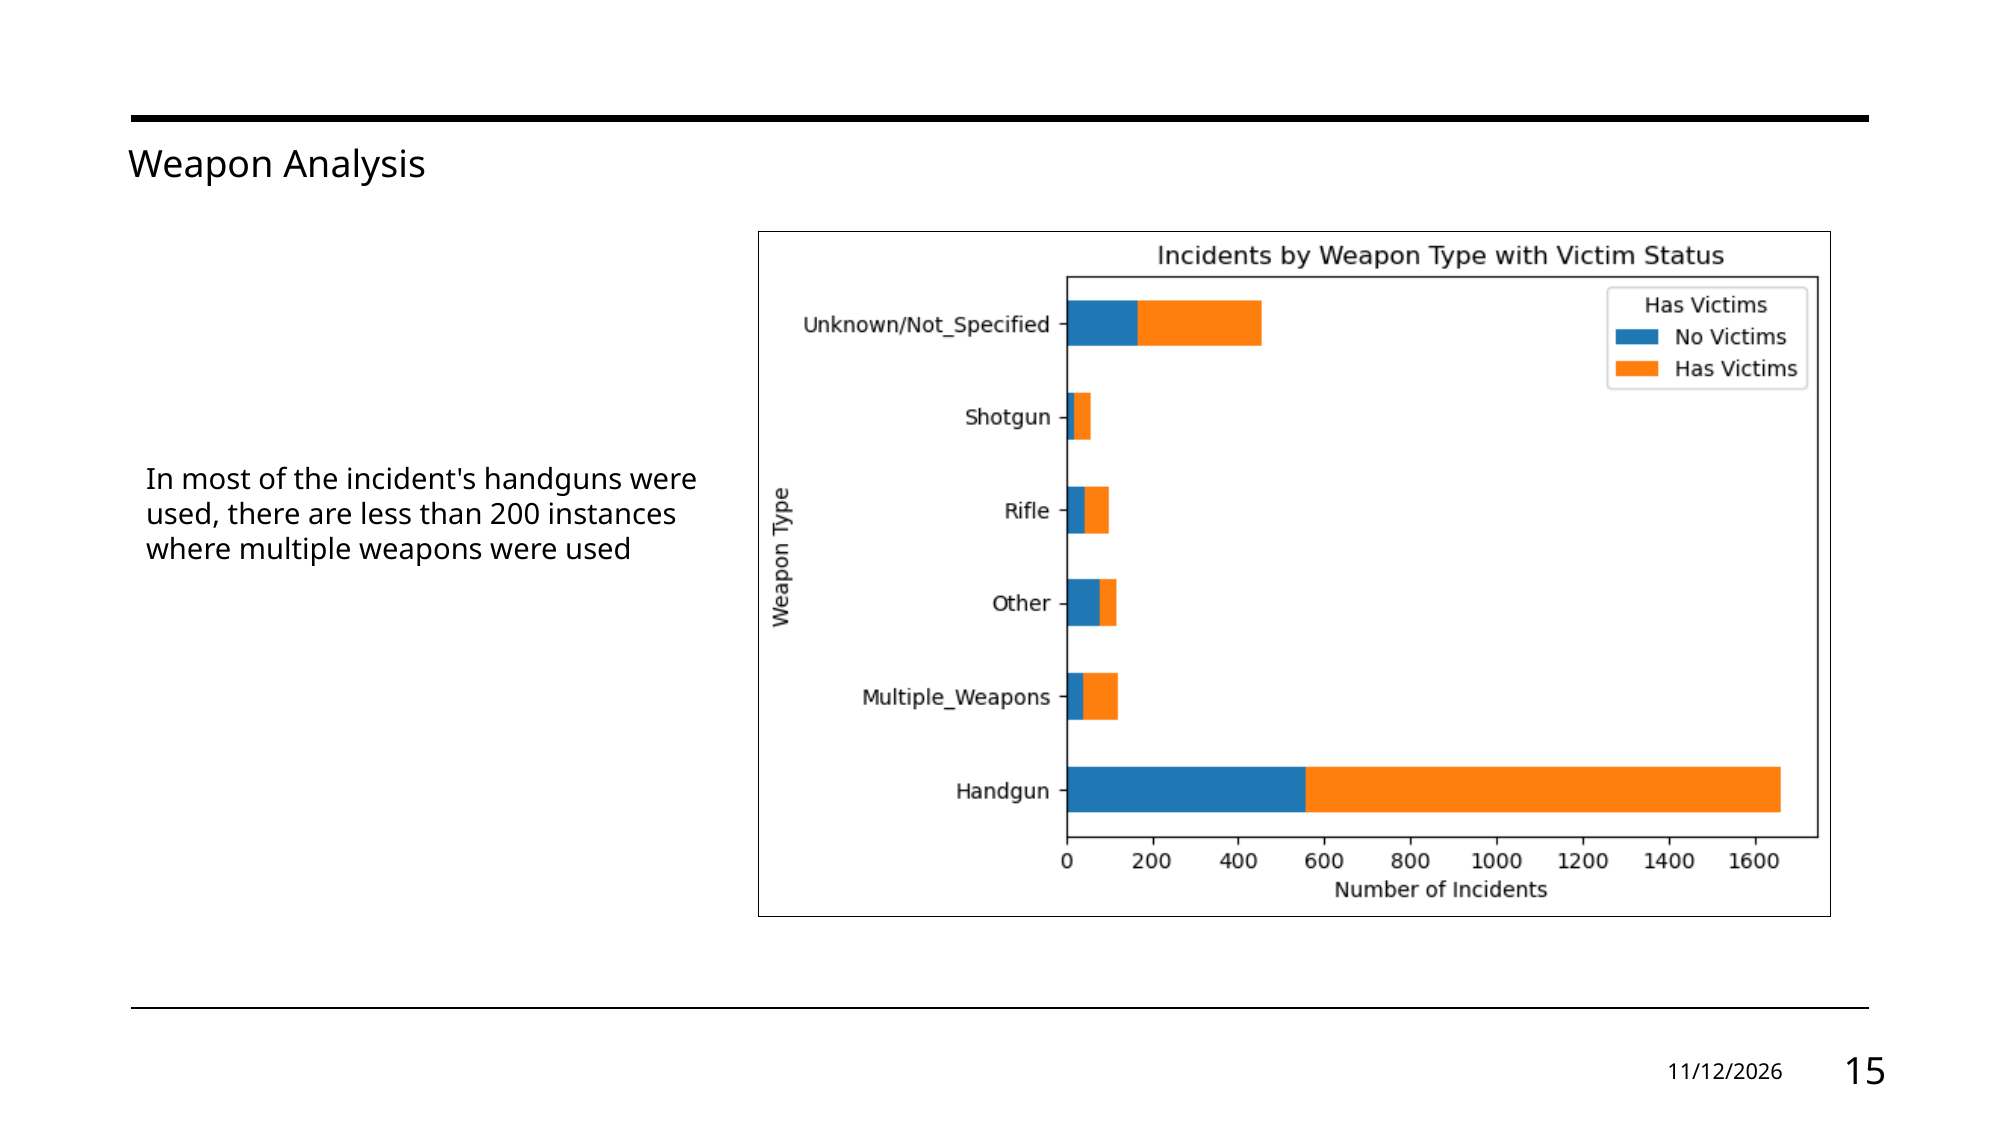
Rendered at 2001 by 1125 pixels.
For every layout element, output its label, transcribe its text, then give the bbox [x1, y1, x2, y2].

picture [758, 231, 1831, 917]
slide_number 15 [1791, 1042, 1902, 1103]
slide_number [1372, 1042, 1791, 1103]
text_box Weapon Analysis [113, 132, 441, 193]
text_box In most of the incident's handguns were used, there are less than 200 instances where multiple weapons were used [131, 452, 714, 573]
